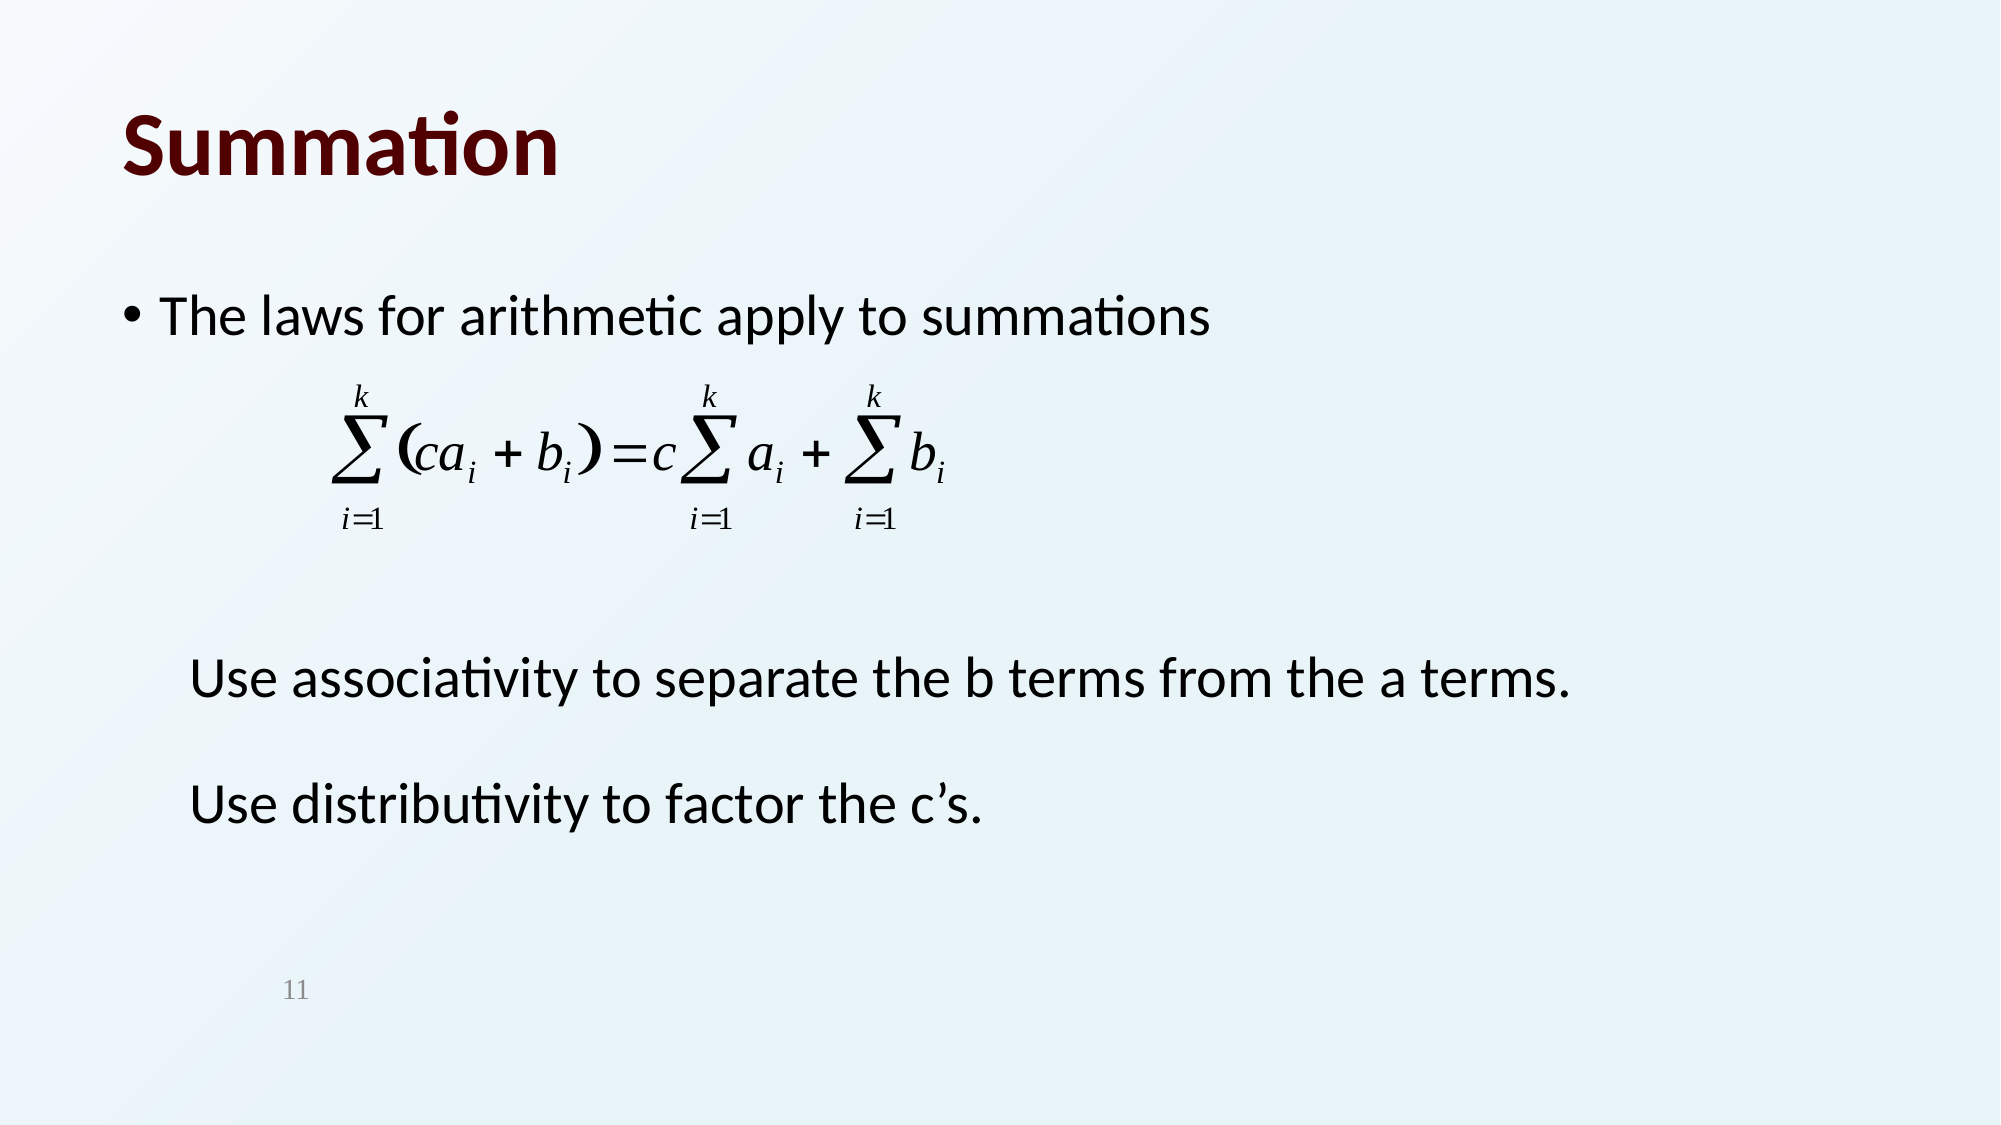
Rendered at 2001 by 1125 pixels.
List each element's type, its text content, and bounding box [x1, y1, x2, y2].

list The laws for arithmetic apply to summations [107, 277, 1357, 953]
slide_number 11 [0, 957, 325, 1018]
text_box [324, 377, 955, 535]
text_box Use associativity to separate the b terms from the a terms. Use distributivity to factor the c’s. [174, 640, 1900, 940]
title Summation [107, 0, 1832, 206]
